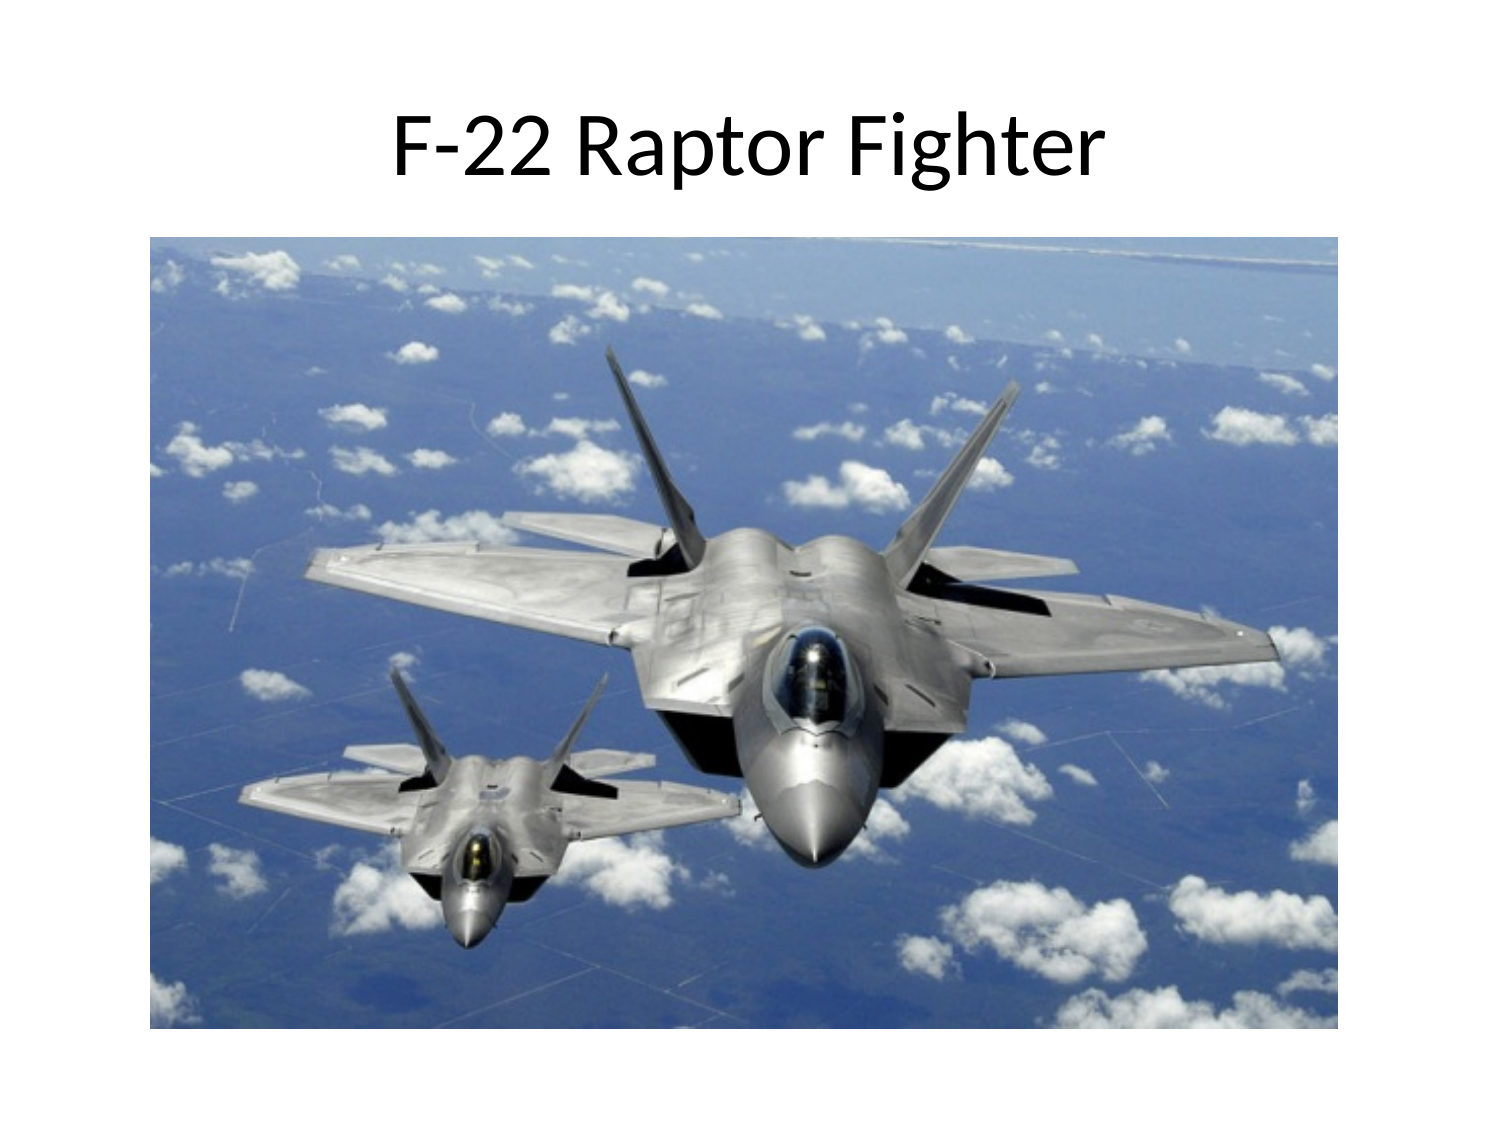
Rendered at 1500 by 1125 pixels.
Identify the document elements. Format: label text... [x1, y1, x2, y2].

picture [149, 237, 1338, 1029]
text_box F-22 Raptor Fighter [75, 45, 1425, 233]
